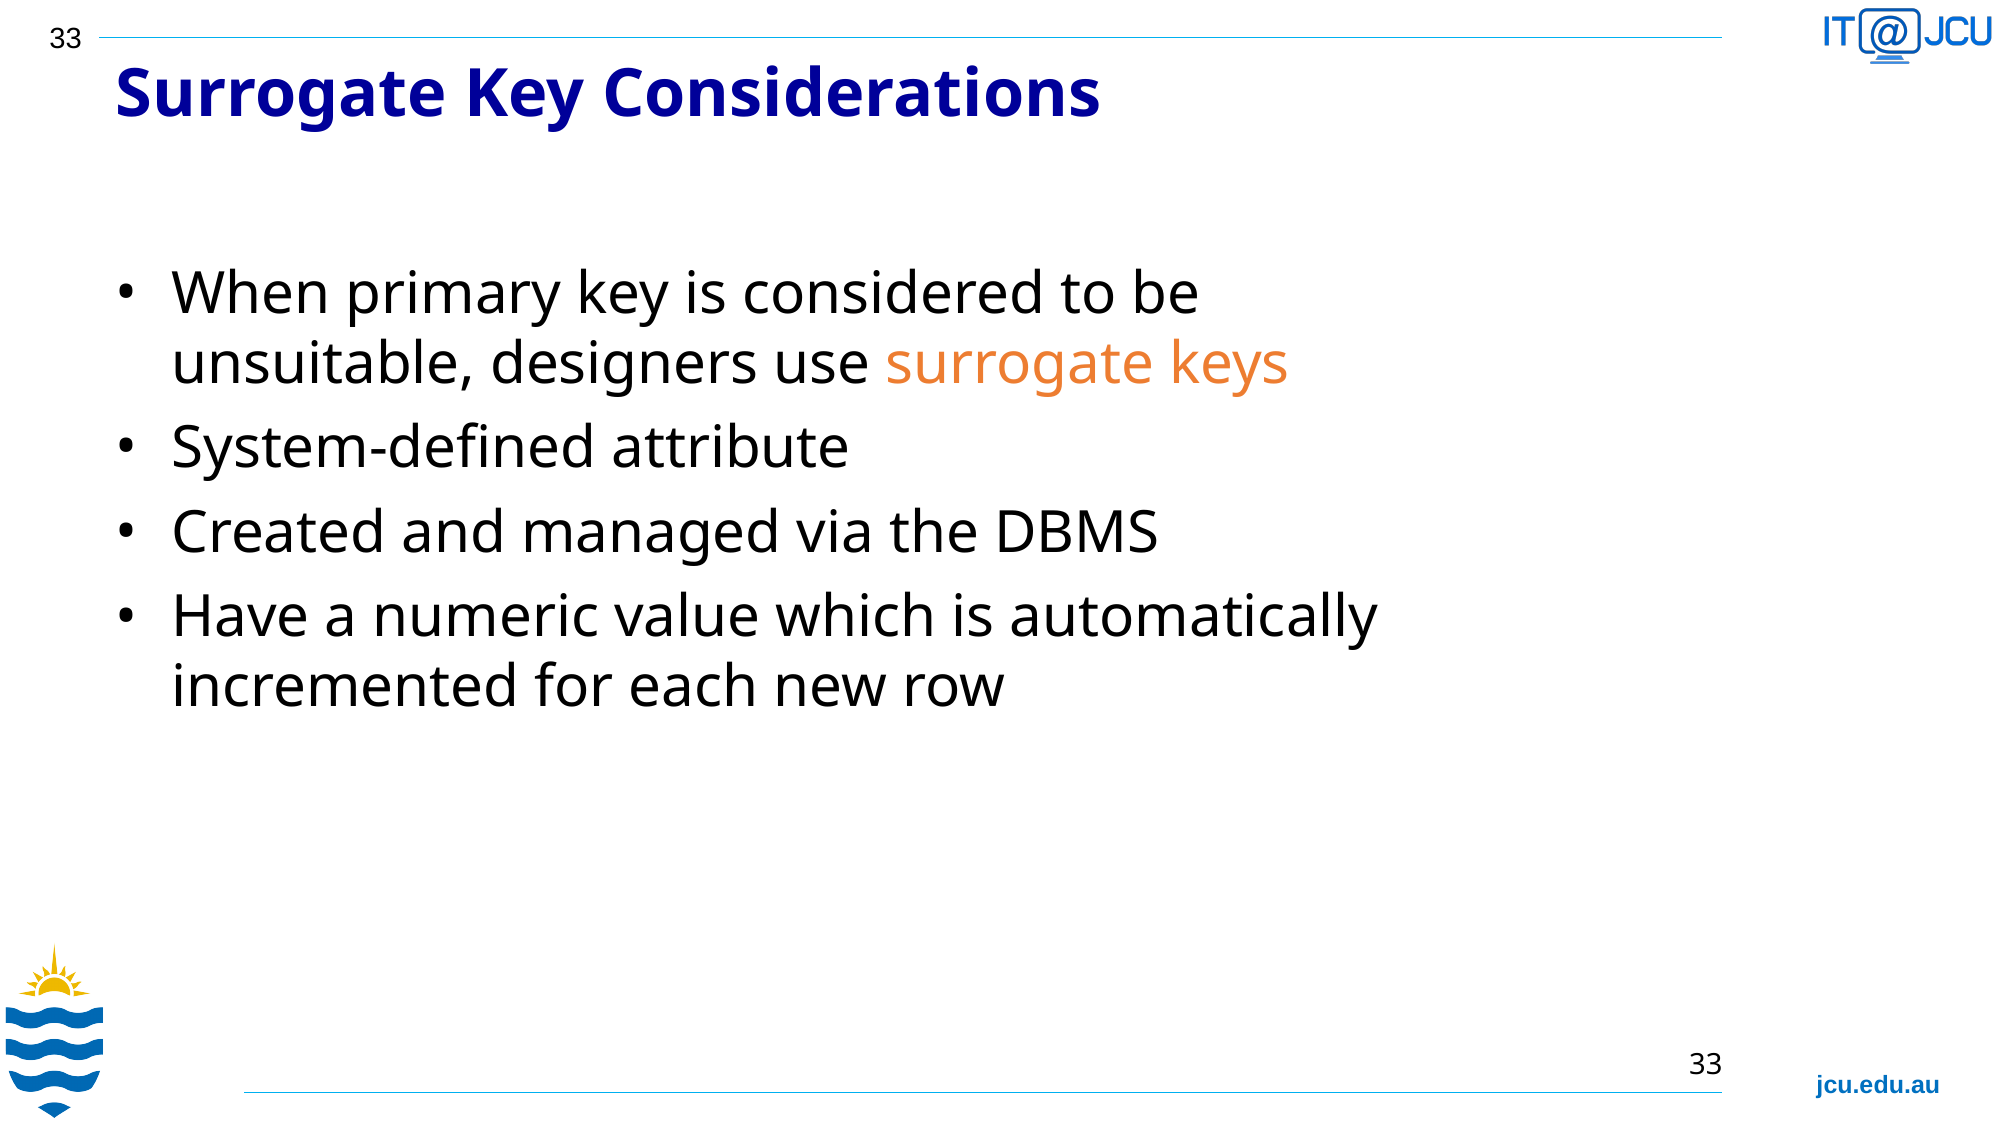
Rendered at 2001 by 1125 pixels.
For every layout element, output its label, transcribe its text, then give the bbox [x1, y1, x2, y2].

text_box 33 [1424, 1037, 1738, 1113]
text_box When primary key is considered to be unsuitable, designers use surrogate keys System-defined attribute Created and managed via the DBMS Have a numeric value which is automatically incremented for each new row [100, 247, 1506, 973]
text_box Surrogate Key Considerations [100, 46, 1376, 132]
picture [1822, 6, 1995, 67]
picture [0, 942, 110, 1125]
text_box [762, 1037, 1238, 1113]
